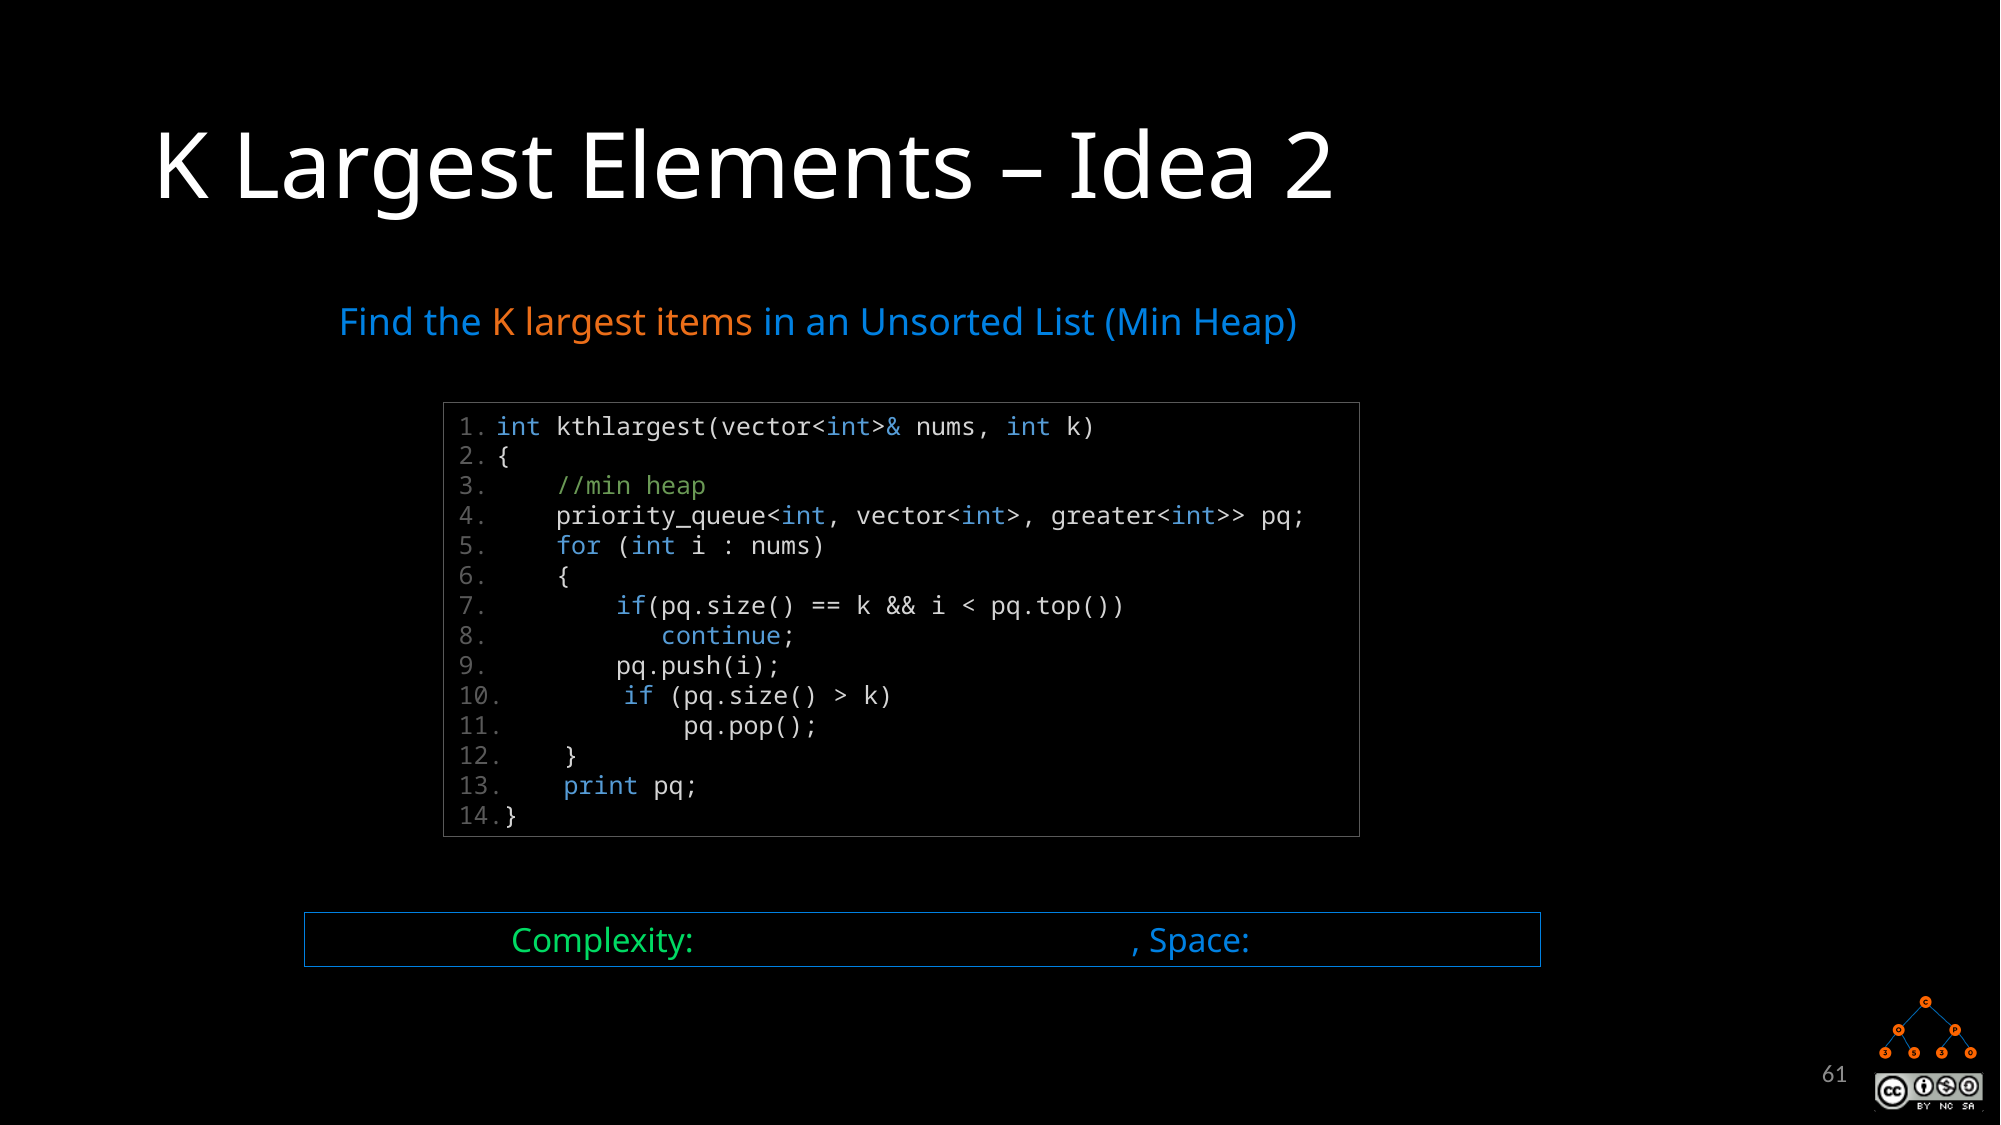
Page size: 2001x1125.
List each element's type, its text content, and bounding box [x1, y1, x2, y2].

text_box Find the K largest items in an Unsorted List (Min Heap) [323, 290, 1488, 422]
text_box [1859, 988, 1998, 1112]
text_box Complexity: O(N log K) using Min Heaps, Space: O(K) [304, 912, 1541, 967]
slide_number 61 [1412, 1042, 1859, 1103]
text_box int kthlargest(vector<int>& nums, int k) { //min heap priority_queue<int, vector<int>, greater<int>> pq; for (int i : nums) { if(pq.size() == k && i < pq.top()) continue; pq.push(i); if (pq.size() > k) pq.pop(); } print pq; } [443, 402, 1360, 837]
title K Largest Elements – Idea 2 [137, 59, 1863, 278]
